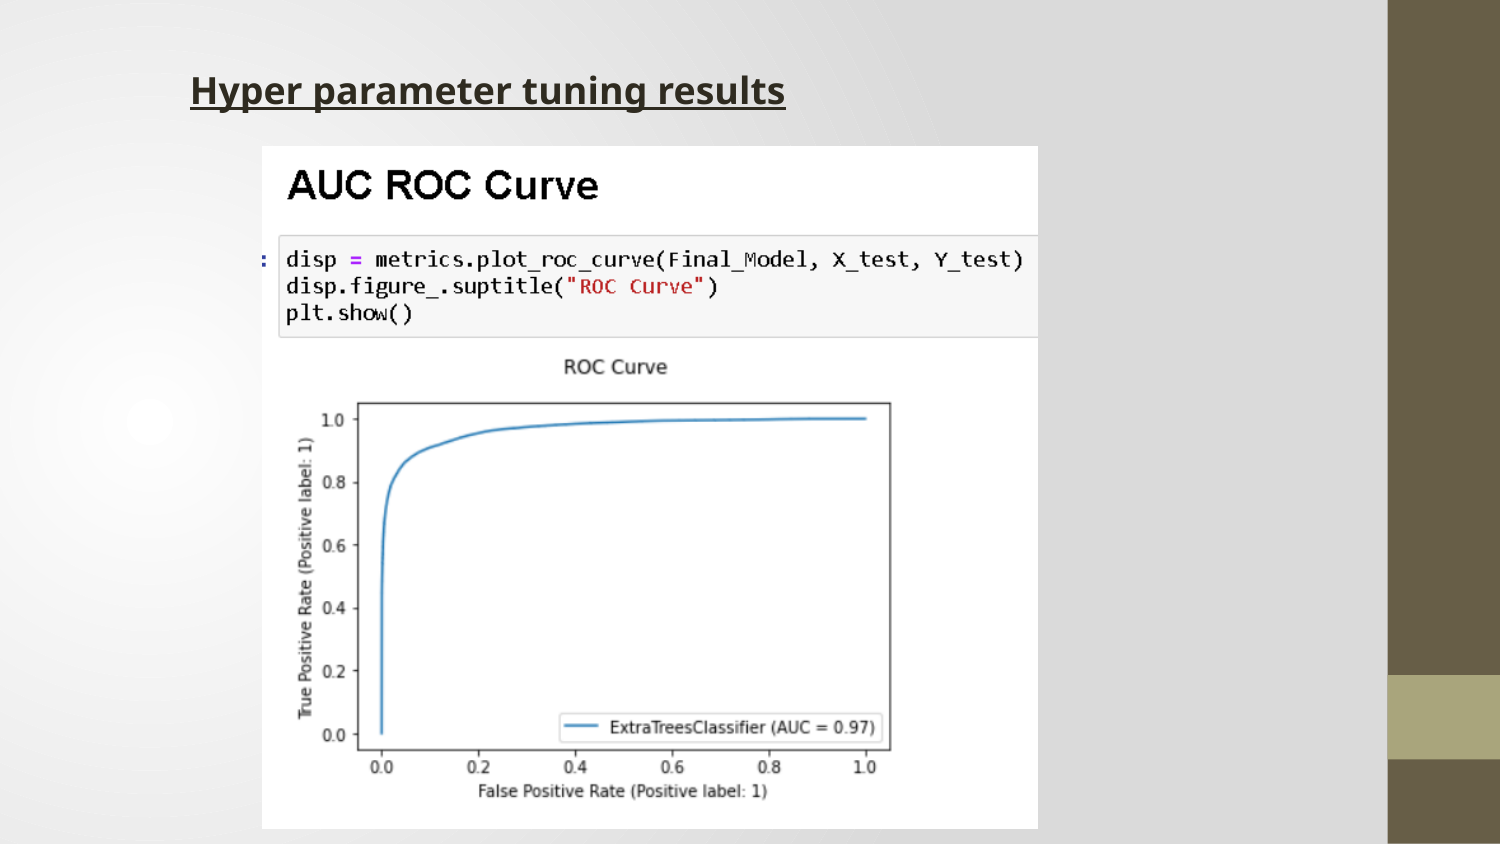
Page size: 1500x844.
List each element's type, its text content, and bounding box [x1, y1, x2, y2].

picture [261, 146, 1038, 830]
text_box Hyper parameter tuning results [174, 59, 1025, 119]
